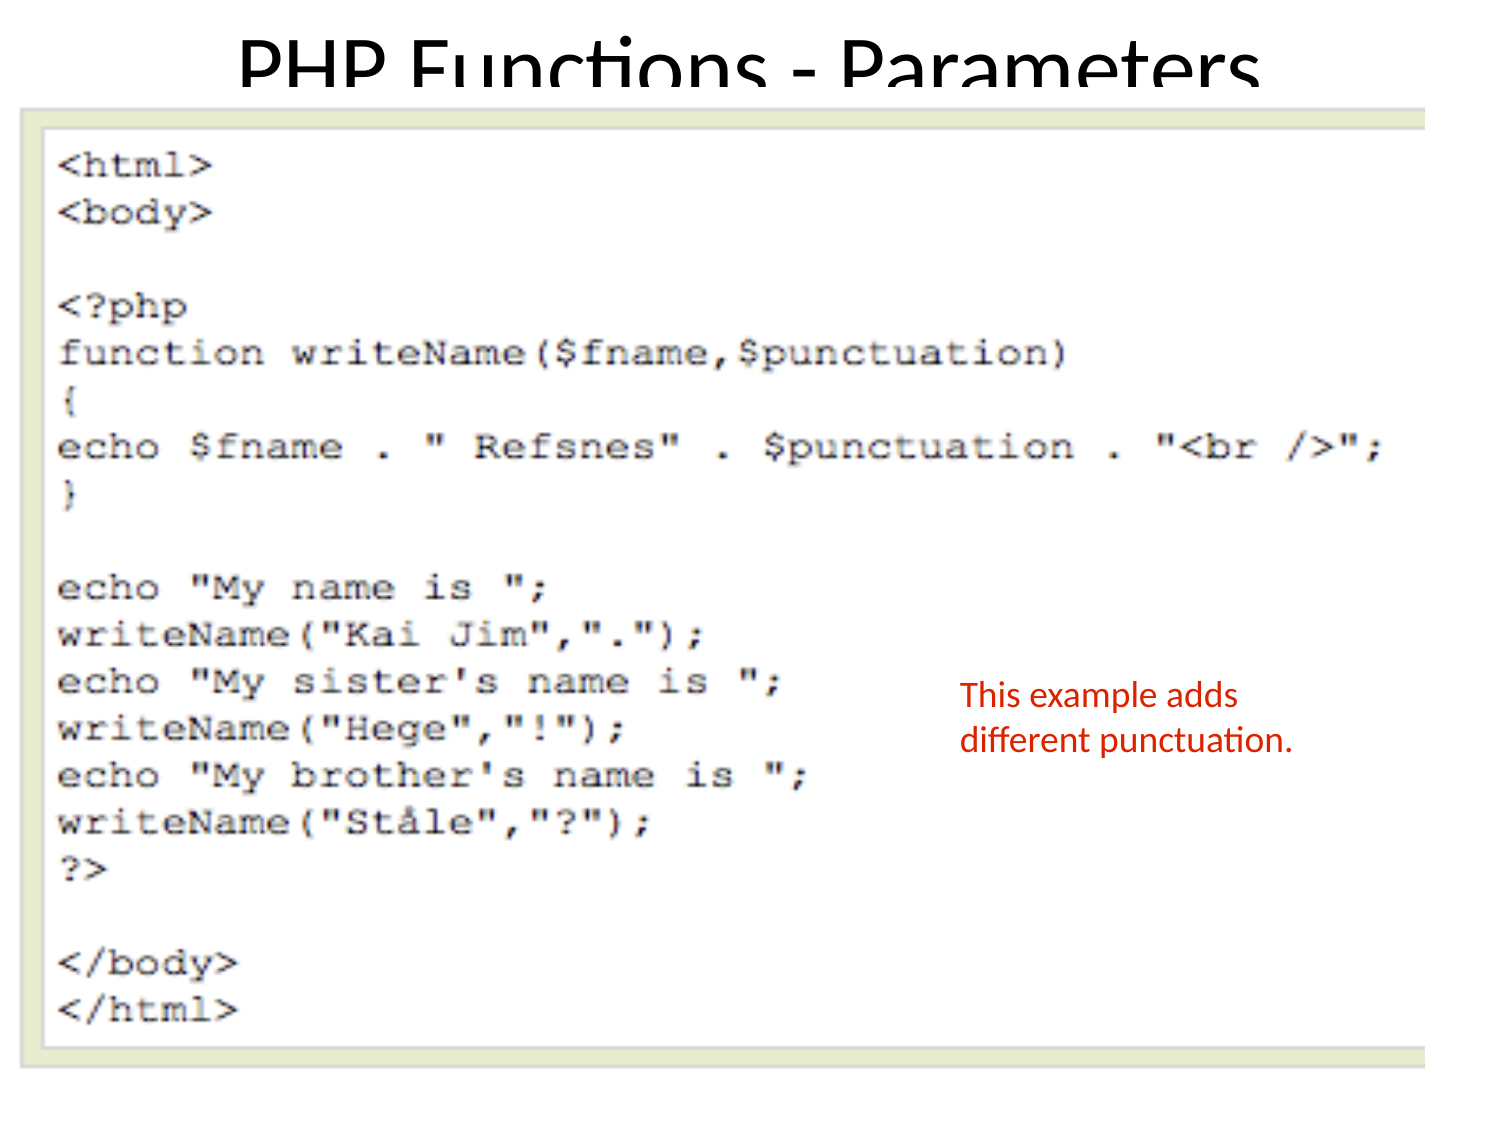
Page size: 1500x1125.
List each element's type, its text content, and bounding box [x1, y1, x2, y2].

picture [0, 87, 1426, 1088]
title PHP Functions - Parameters [75, 0, 1425, 87]
